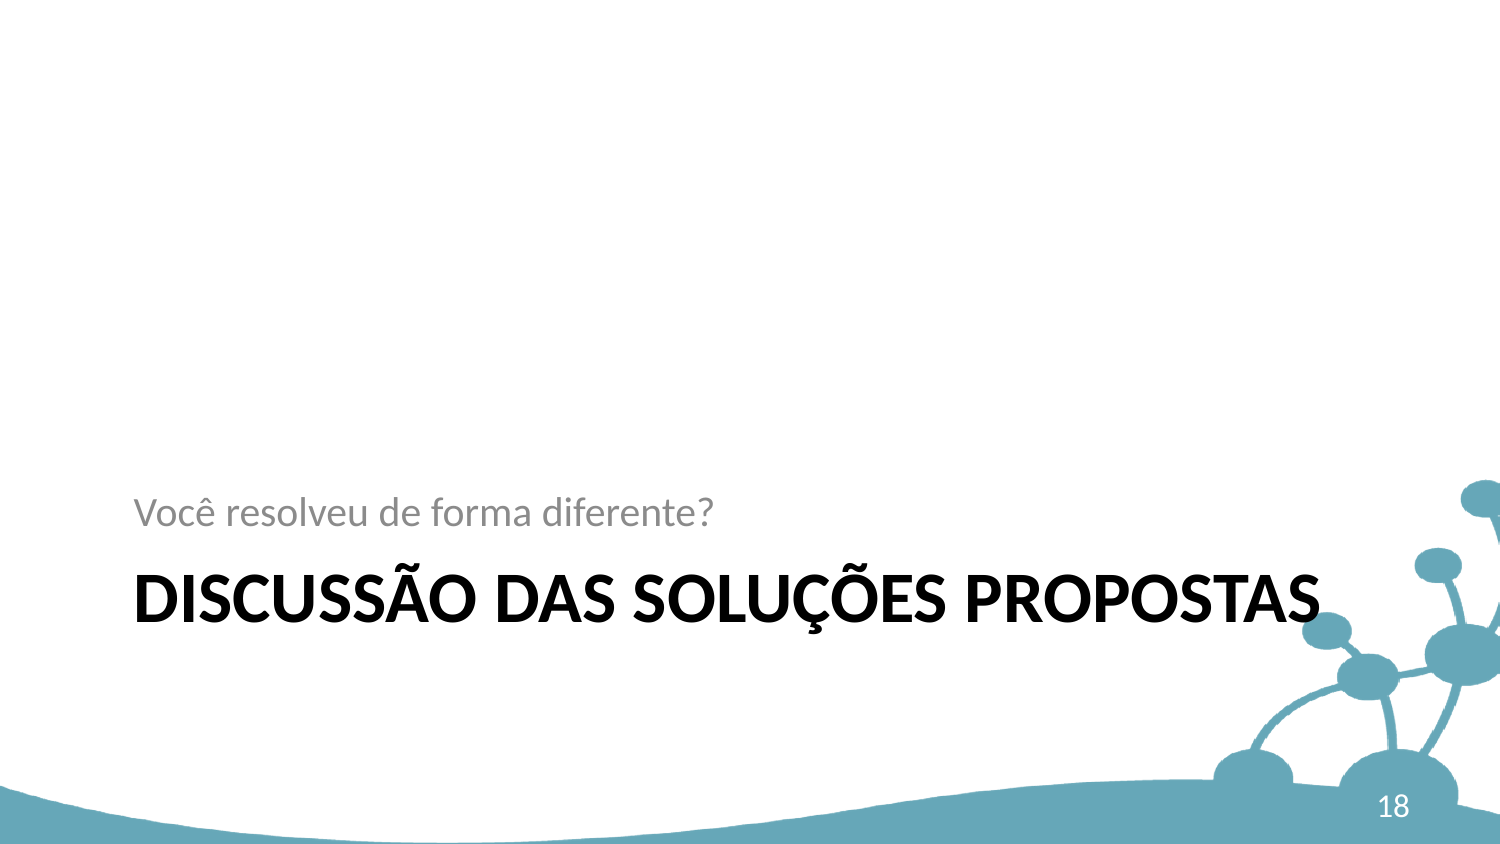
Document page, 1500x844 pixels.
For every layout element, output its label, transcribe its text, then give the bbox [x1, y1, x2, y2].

list Você resolveu de forma diferente? [118, 357, 1394, 543]
slide_number 18 [1074, 782, 1425, 827]
title Discussão das soluções propostas [118, 543, 1394, 710]
